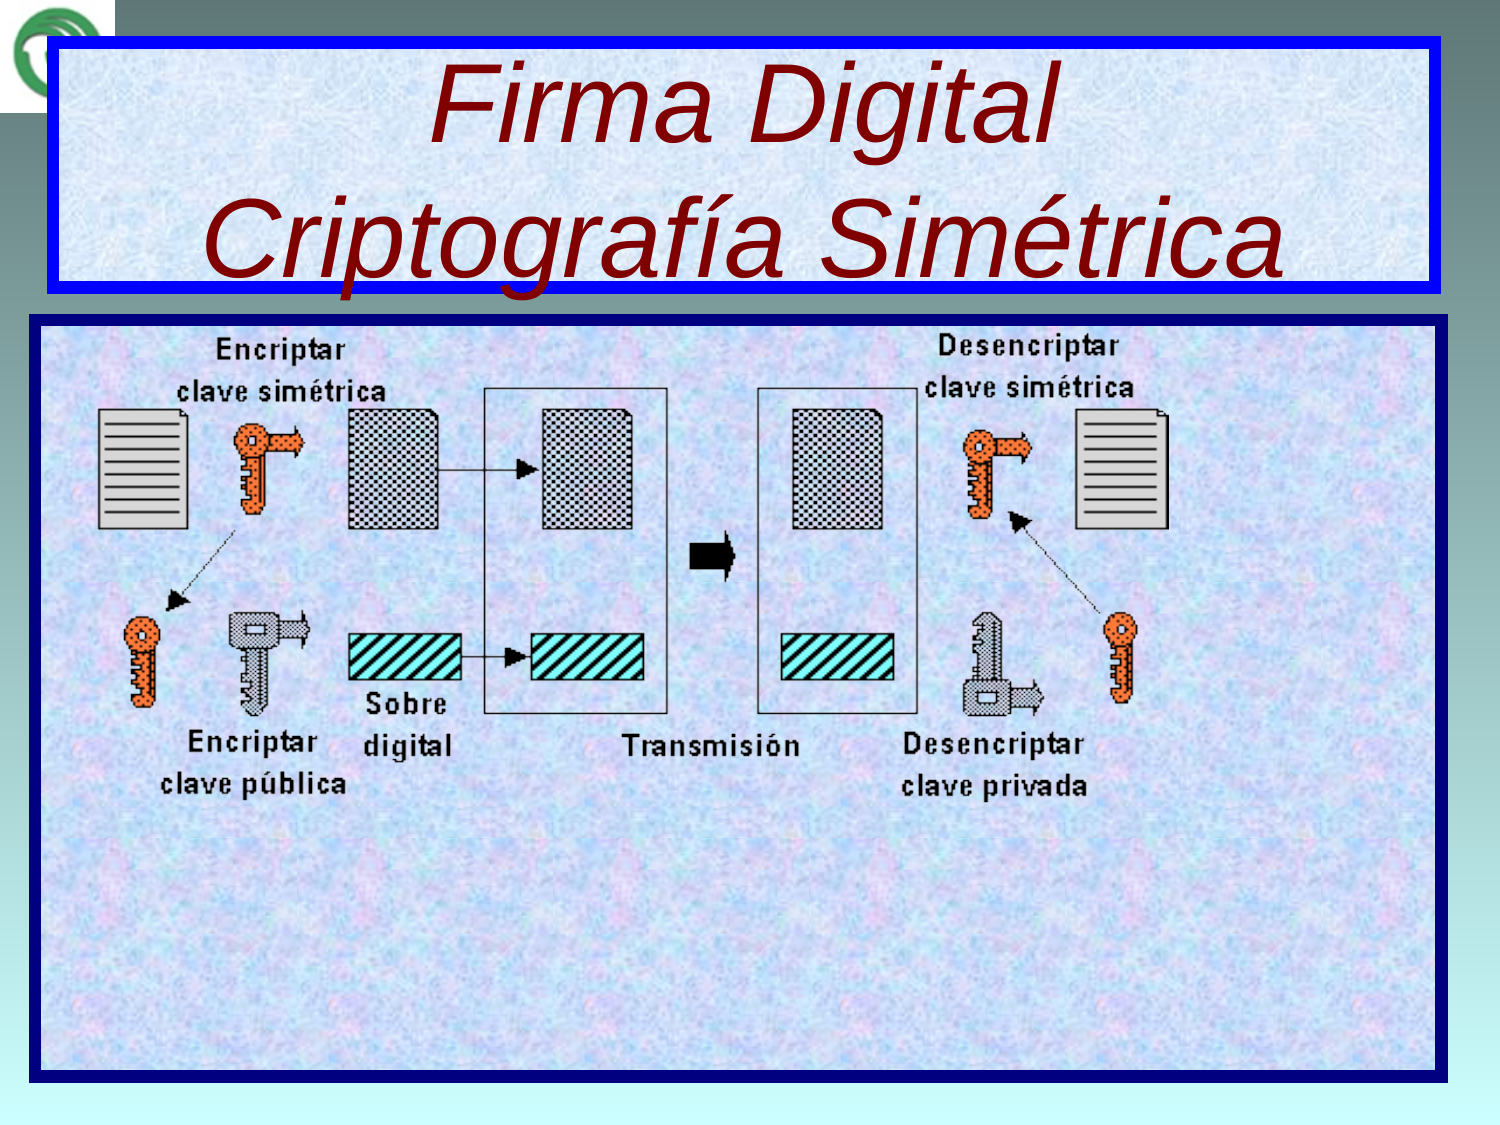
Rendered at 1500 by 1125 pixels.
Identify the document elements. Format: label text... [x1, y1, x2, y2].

title Firma Digital Criptografía Simétrica [52, 42, 1436, 288]
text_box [40, 326, 1436, 1071]
picture [0, 0, 115, 113]
